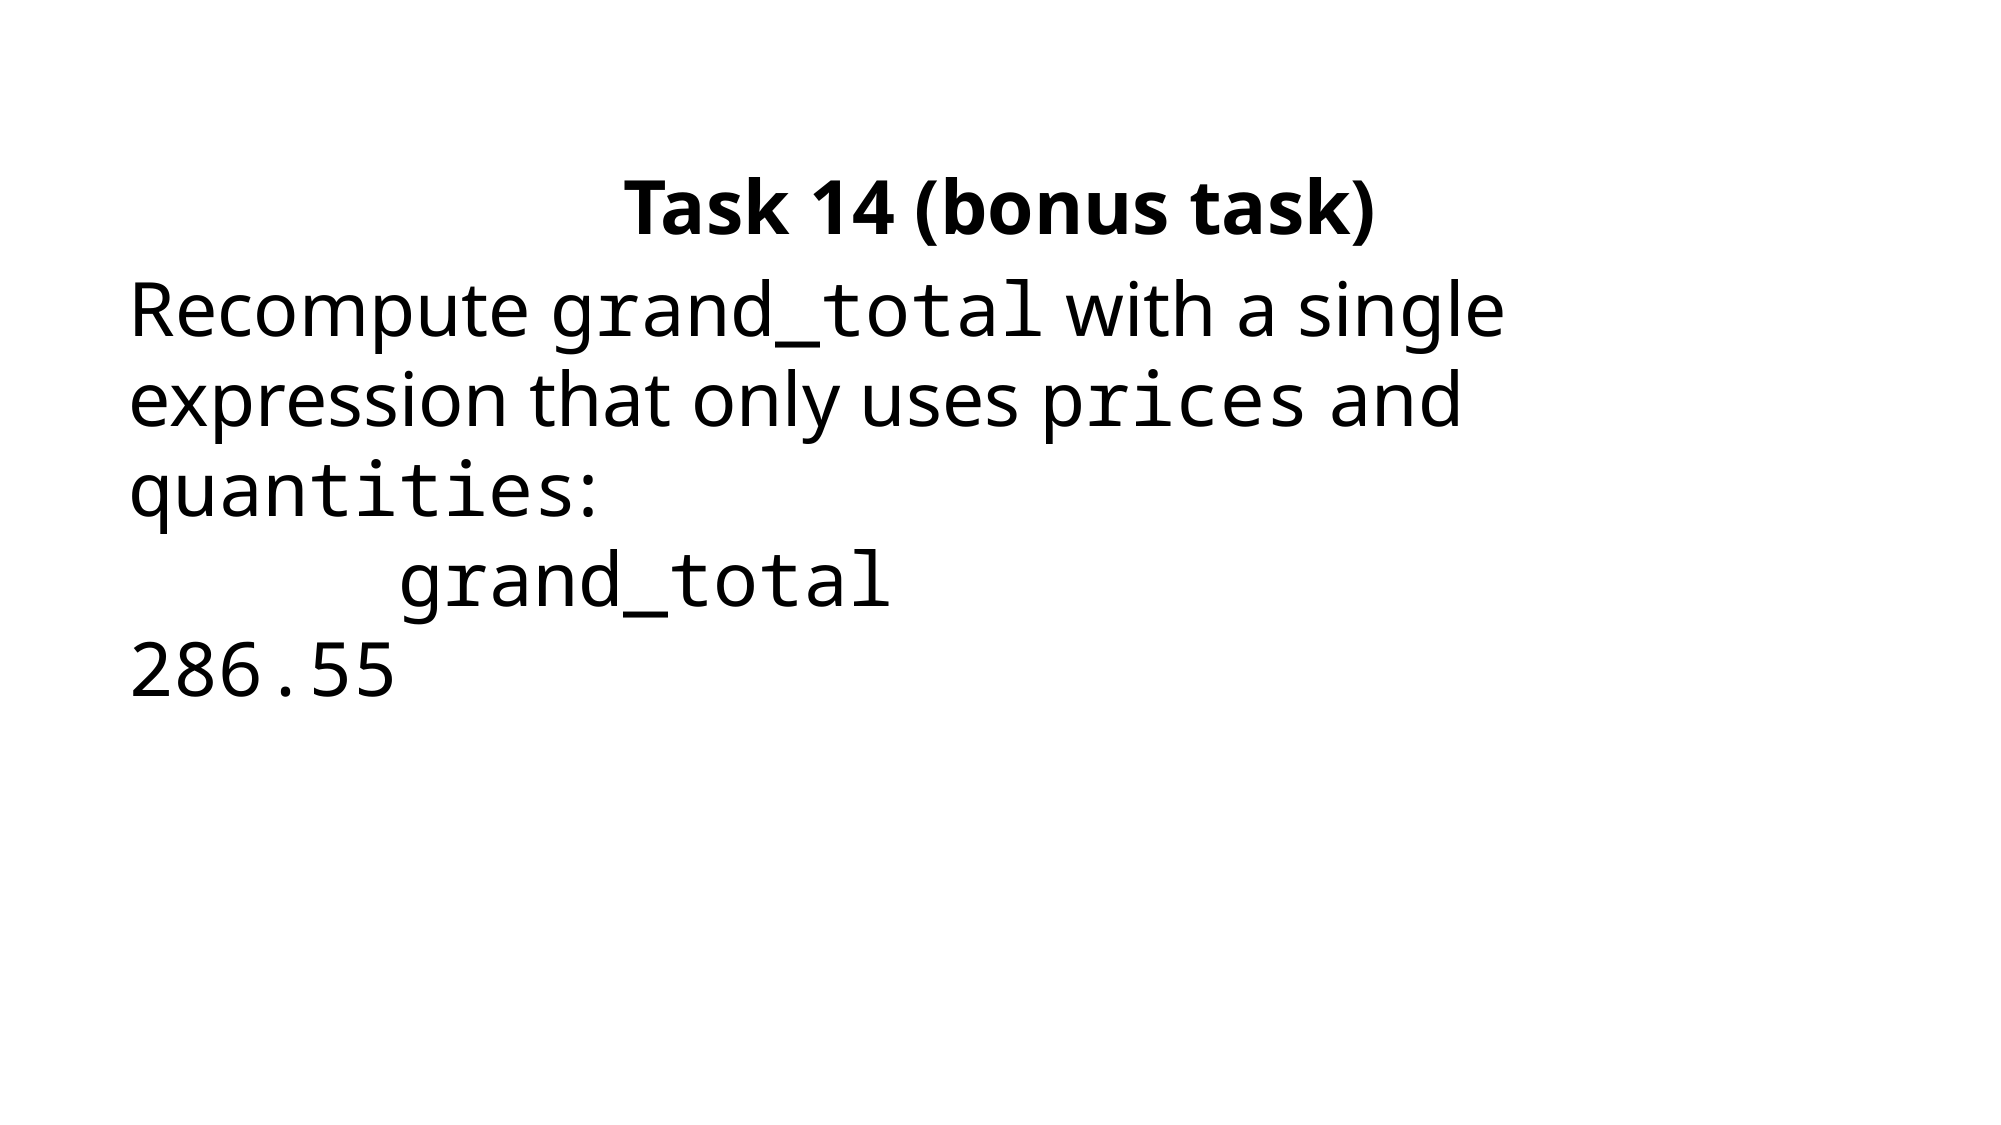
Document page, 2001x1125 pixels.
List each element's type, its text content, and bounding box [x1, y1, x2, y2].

text_box Task 14 (bonus task) Recompute grand_total with a single expression that only uses prices and quantities: grand_total 286.55 [114, 152, 1886, 719]
